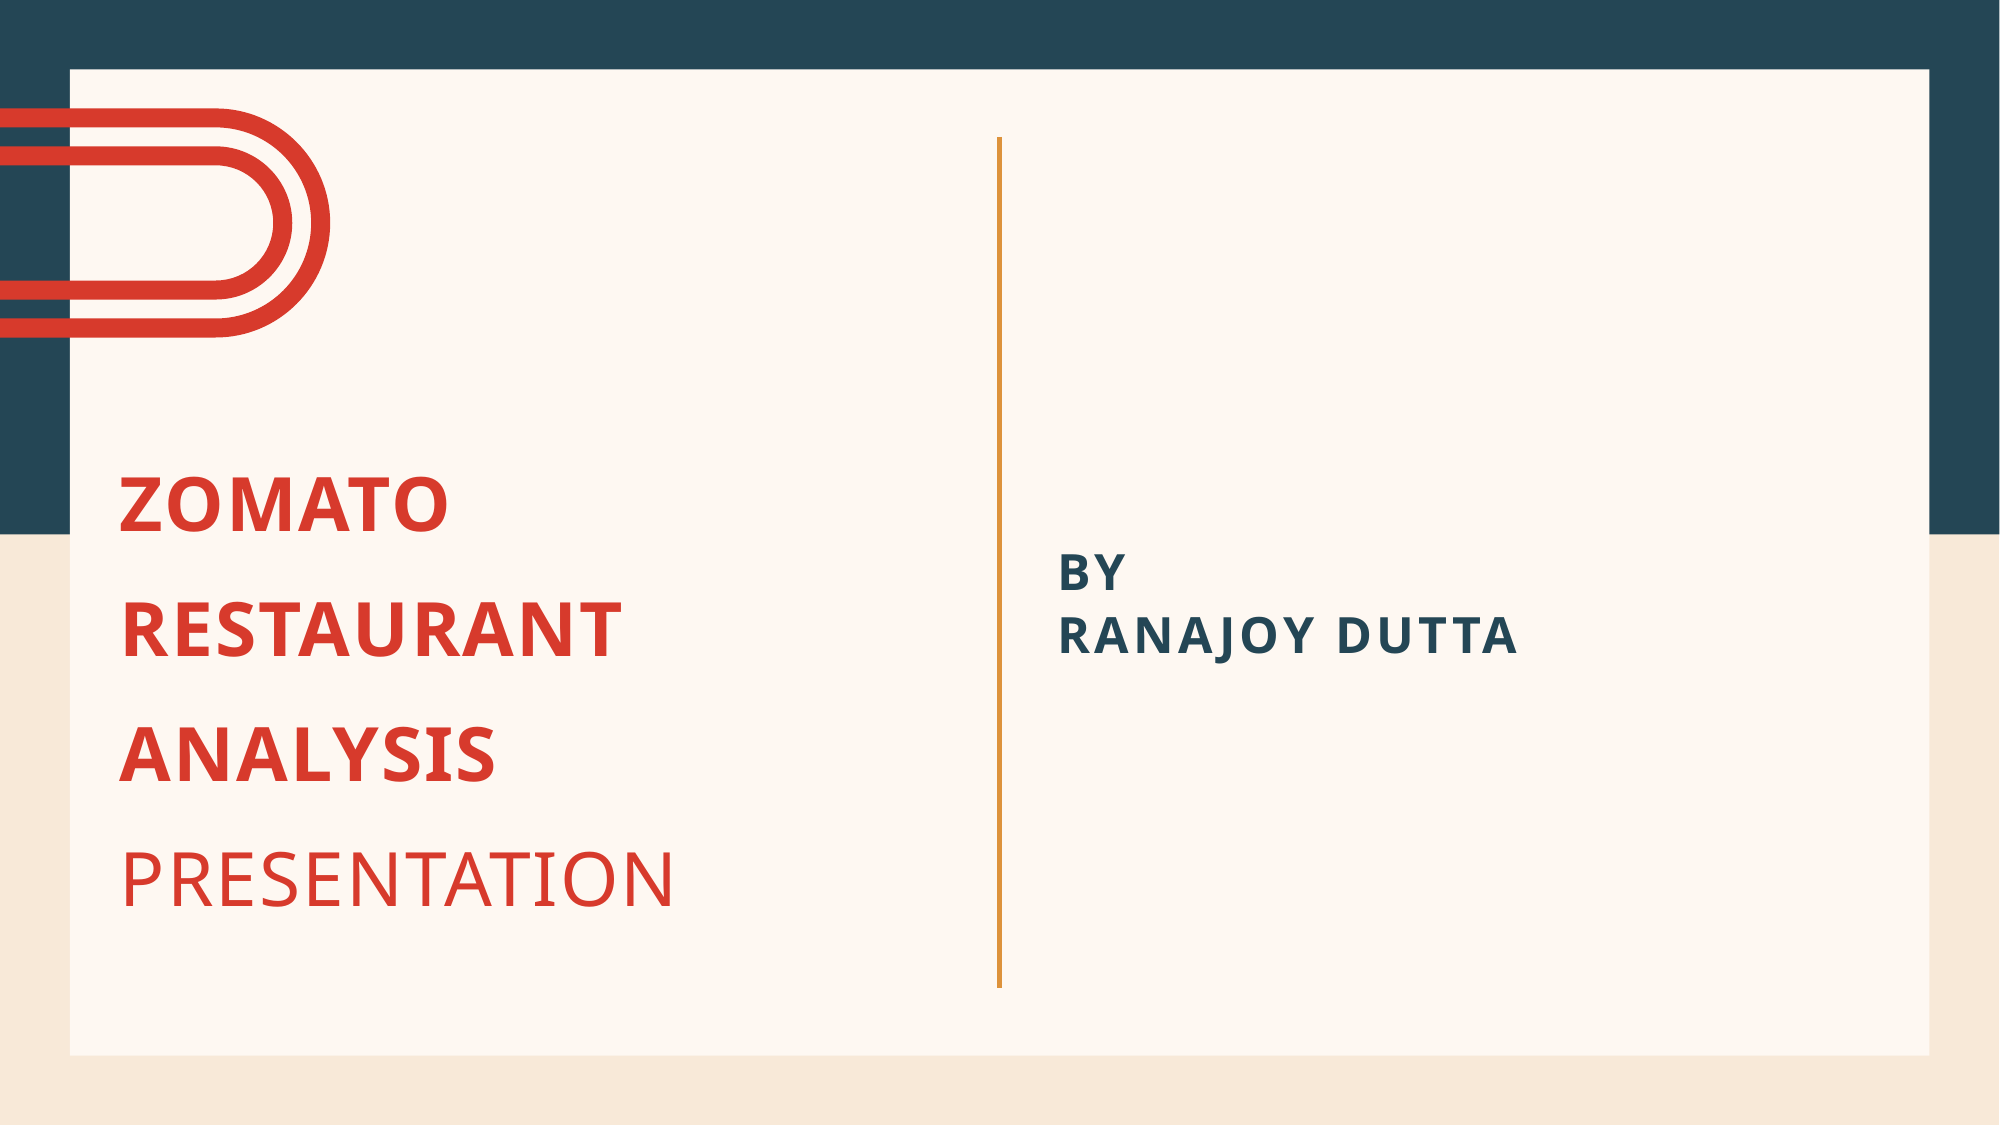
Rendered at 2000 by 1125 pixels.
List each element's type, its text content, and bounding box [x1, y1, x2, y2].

title ZOMATO RESTAURANT ANALYSIS Presentation [99, 330, 863, 932]
list BY RANAJOY DUTTA [1037, 467, 1691, 930]
